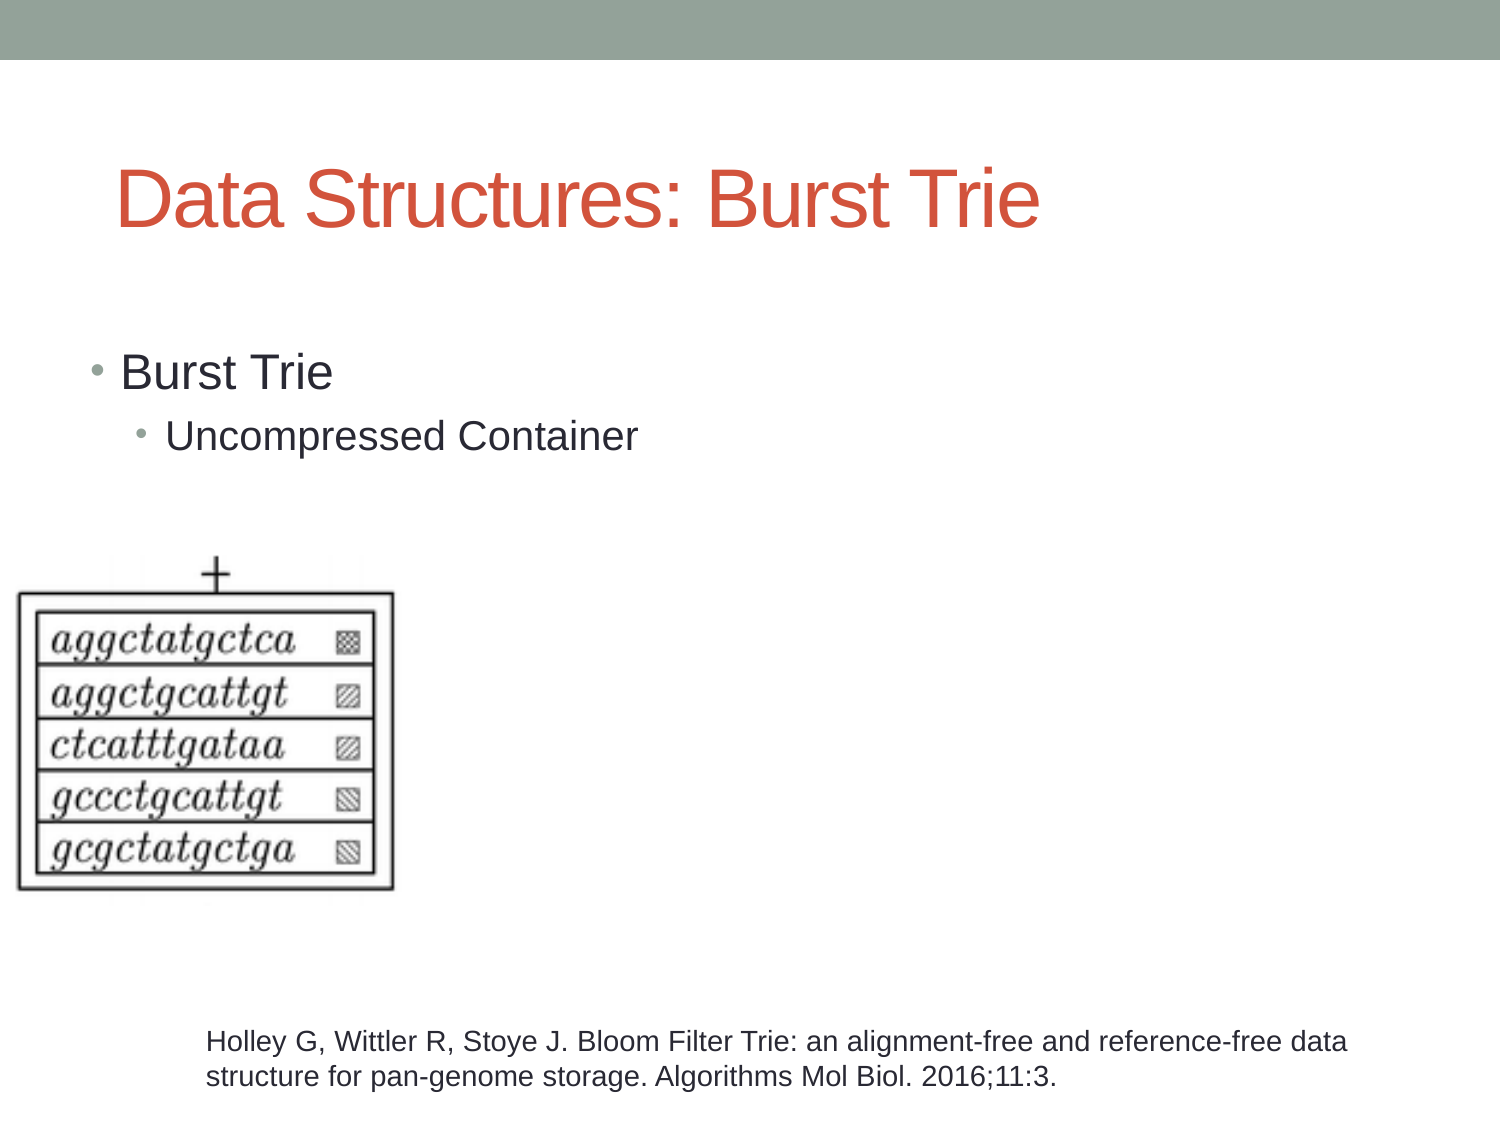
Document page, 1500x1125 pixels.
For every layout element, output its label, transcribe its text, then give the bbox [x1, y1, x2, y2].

picture [0, 540, 414, 907]
text_box Data Structures: Burst Trie [99, 112, 1450, 275]
text_box Holley G, Wittler R, Stoye J. Bloom Filter Trie: an alignment-free and reference-free data structure for pan-genome storage. Algorithms Mol Biol. 2016;11:3. [191, 1015, 1379, 1101]
list Burst Trie Uncompressed Container [75, 262, 1425, 1063]
